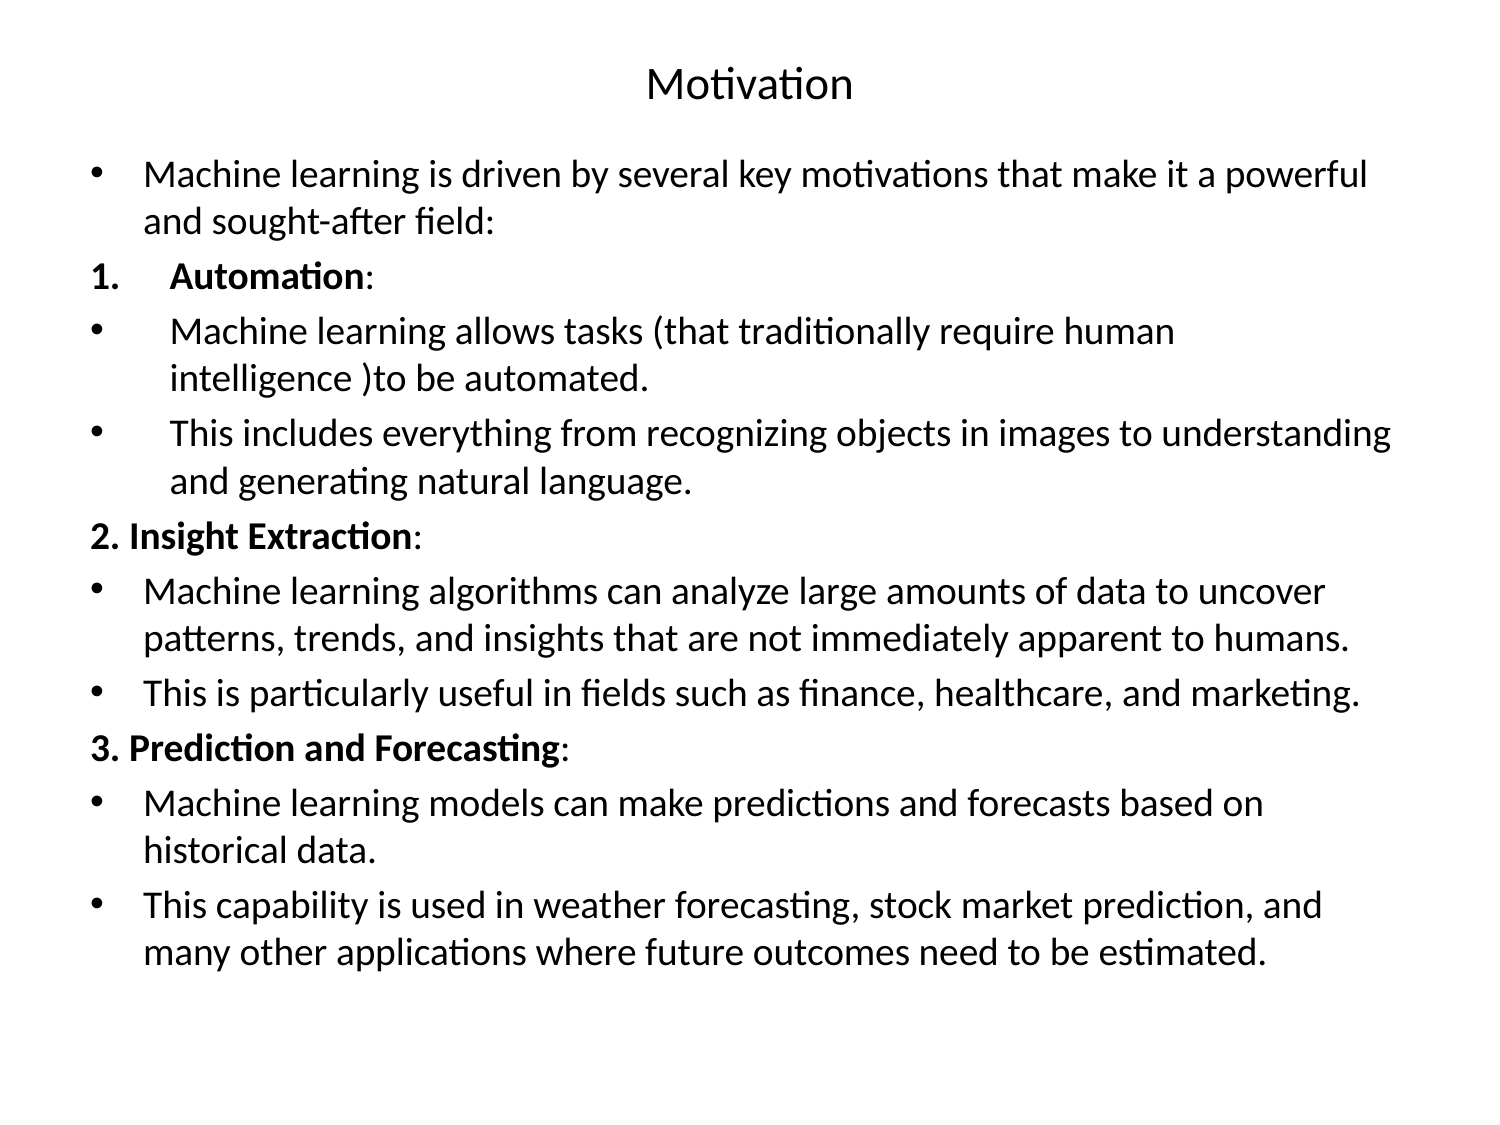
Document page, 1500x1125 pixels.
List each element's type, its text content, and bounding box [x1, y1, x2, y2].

list Machine learning is driven by several key motivations that make it a powerful and sought-after field: Automation: Machine learning allows tasks (that traditionally require human intelligence )to be automated. This includes everything from recognizing objects in images to understanding and generating natural language. 2. Insight Extraction: Machine learning algorithms can analyze large amounts of data to uncover patterns, trends, and insights that are not immediately apparent to humans. This is particularly useful in fields such as finance, healthcare, and marketing. 3. Prediction and Forecasting: Machine learning models can make predictions and forecasts based on historical data. This capability is used in weather forecasting, stock market prediction, and many other applications where future outcomes need to be estimated. [75, 140, 1425, 1005]
title Motivation [75, 45, 1425, 118]
